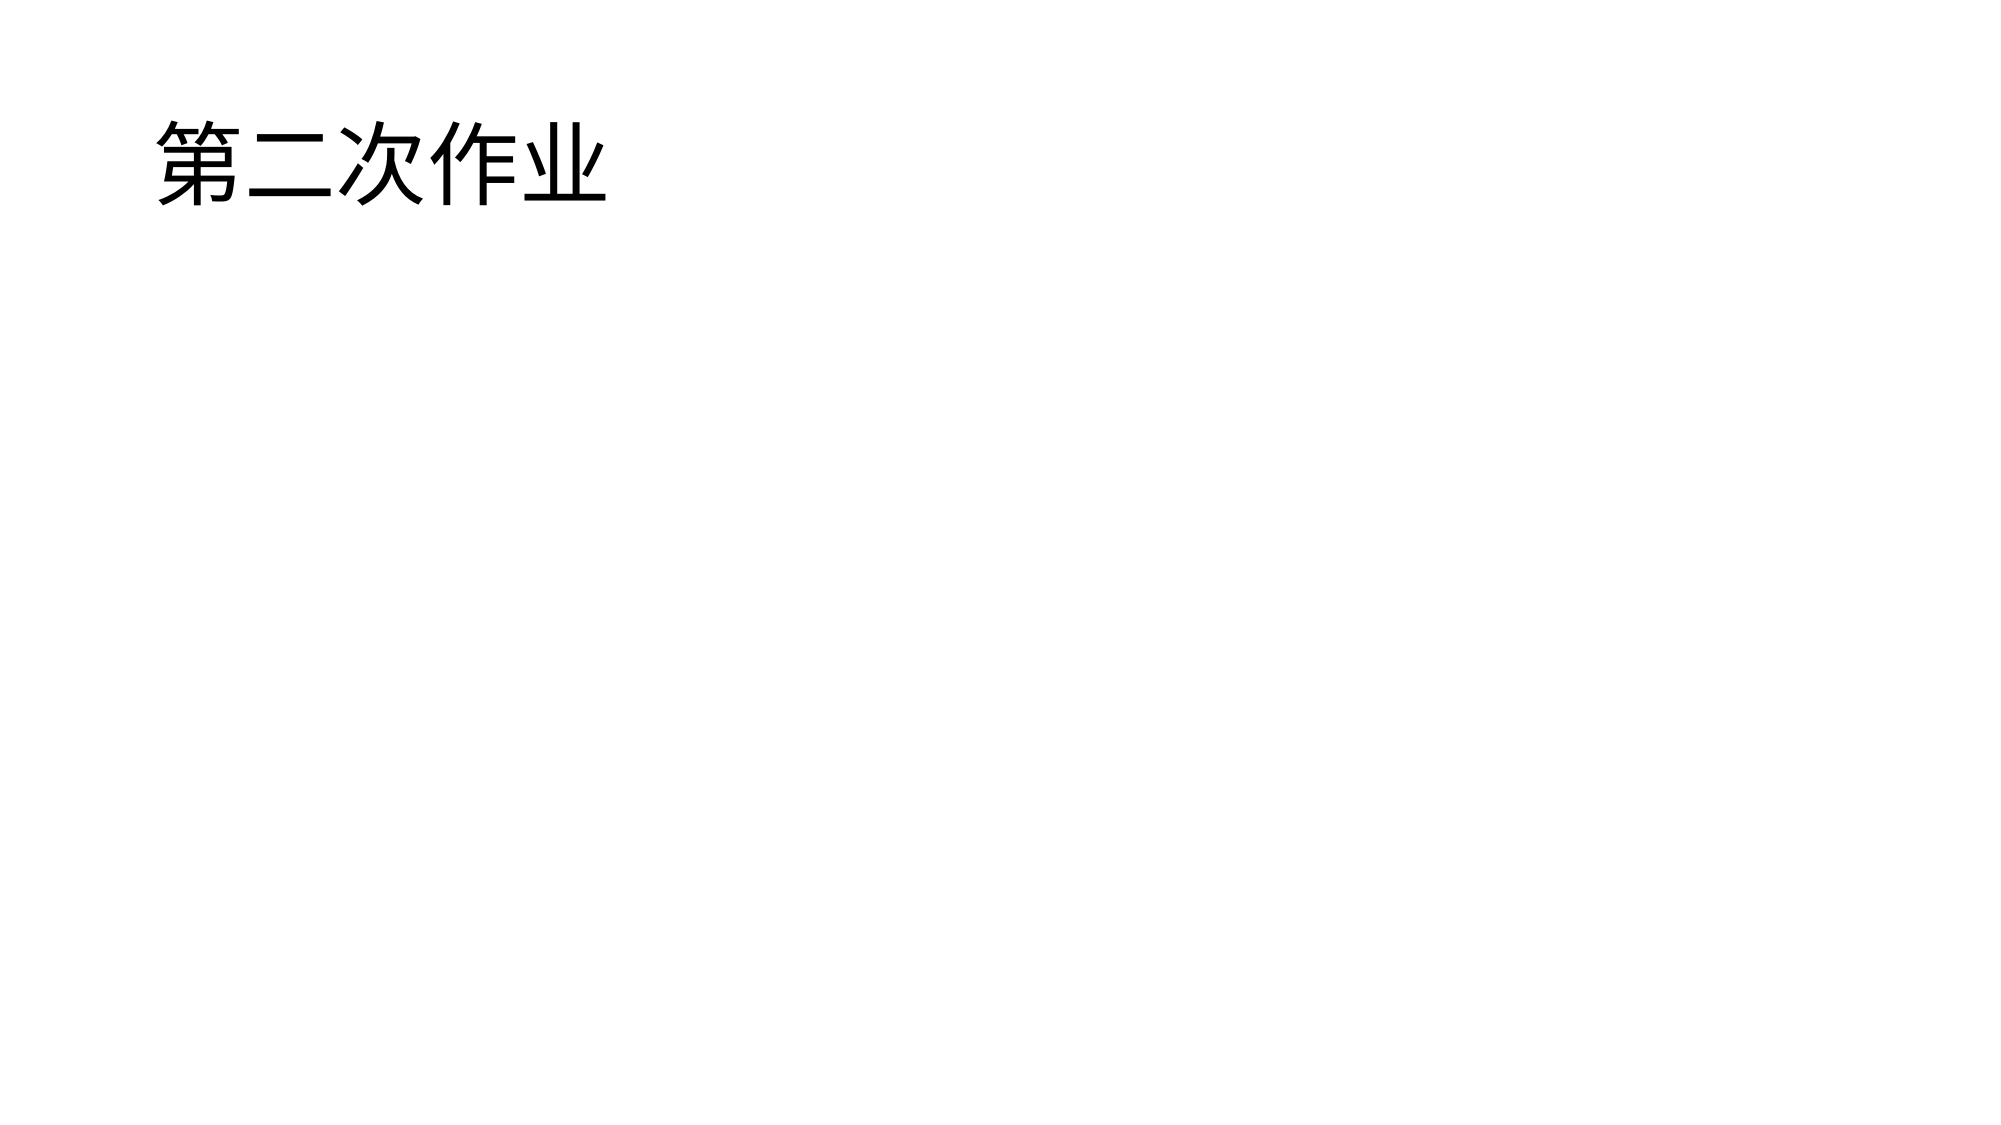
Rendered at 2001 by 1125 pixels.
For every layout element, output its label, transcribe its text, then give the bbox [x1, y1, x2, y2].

title 第二次作业 [137, 59, 1863, 278]
